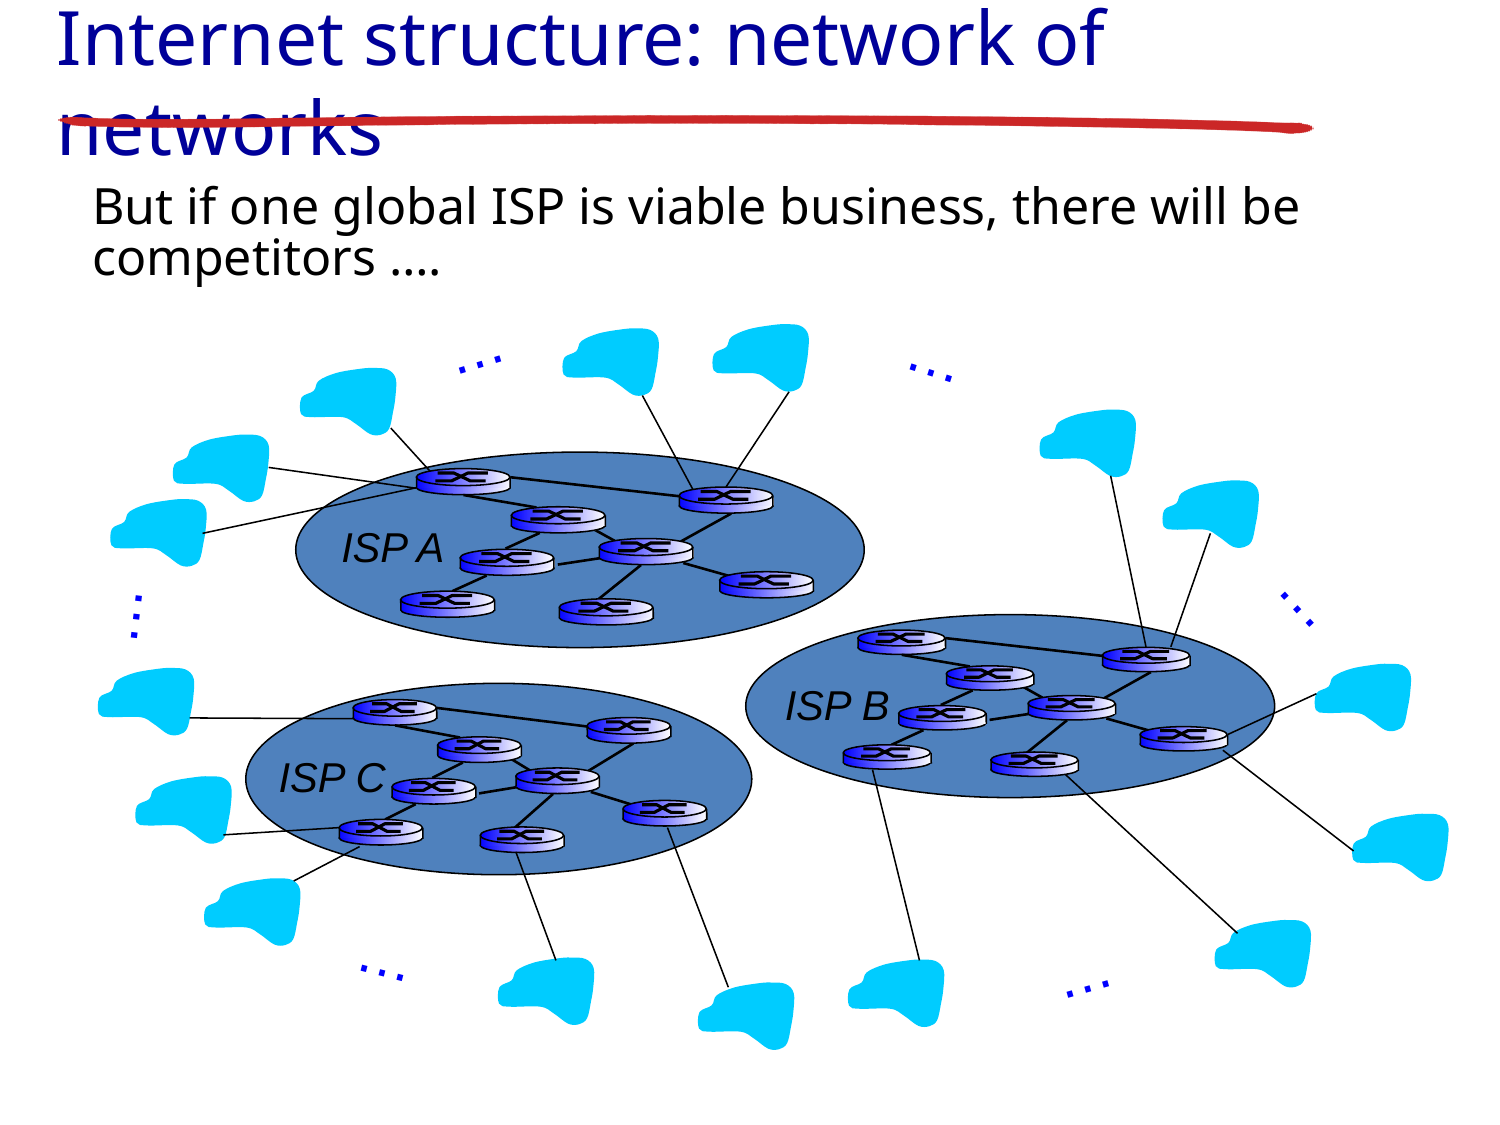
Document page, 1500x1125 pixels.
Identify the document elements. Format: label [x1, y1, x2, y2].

picture [53, 110, 1328, 139]
text_box [41, 27, 1370, 134]
text_box [745, 409, 1458, 1028]
text_box [97, 667, 803, 1050]
text_box [68, 565, 164, 663]
text_box [110, 324, 865, 648]
text_box [1040, 956, 1148, 1062]
text_box [1251, 534, 1373, 657]
text_box [882, 300, 992, 408]
text_box [324, 941, 430, 1045]
text_box [77, 176, 1423, 287]
text_box [420, 292, 530, 399]
